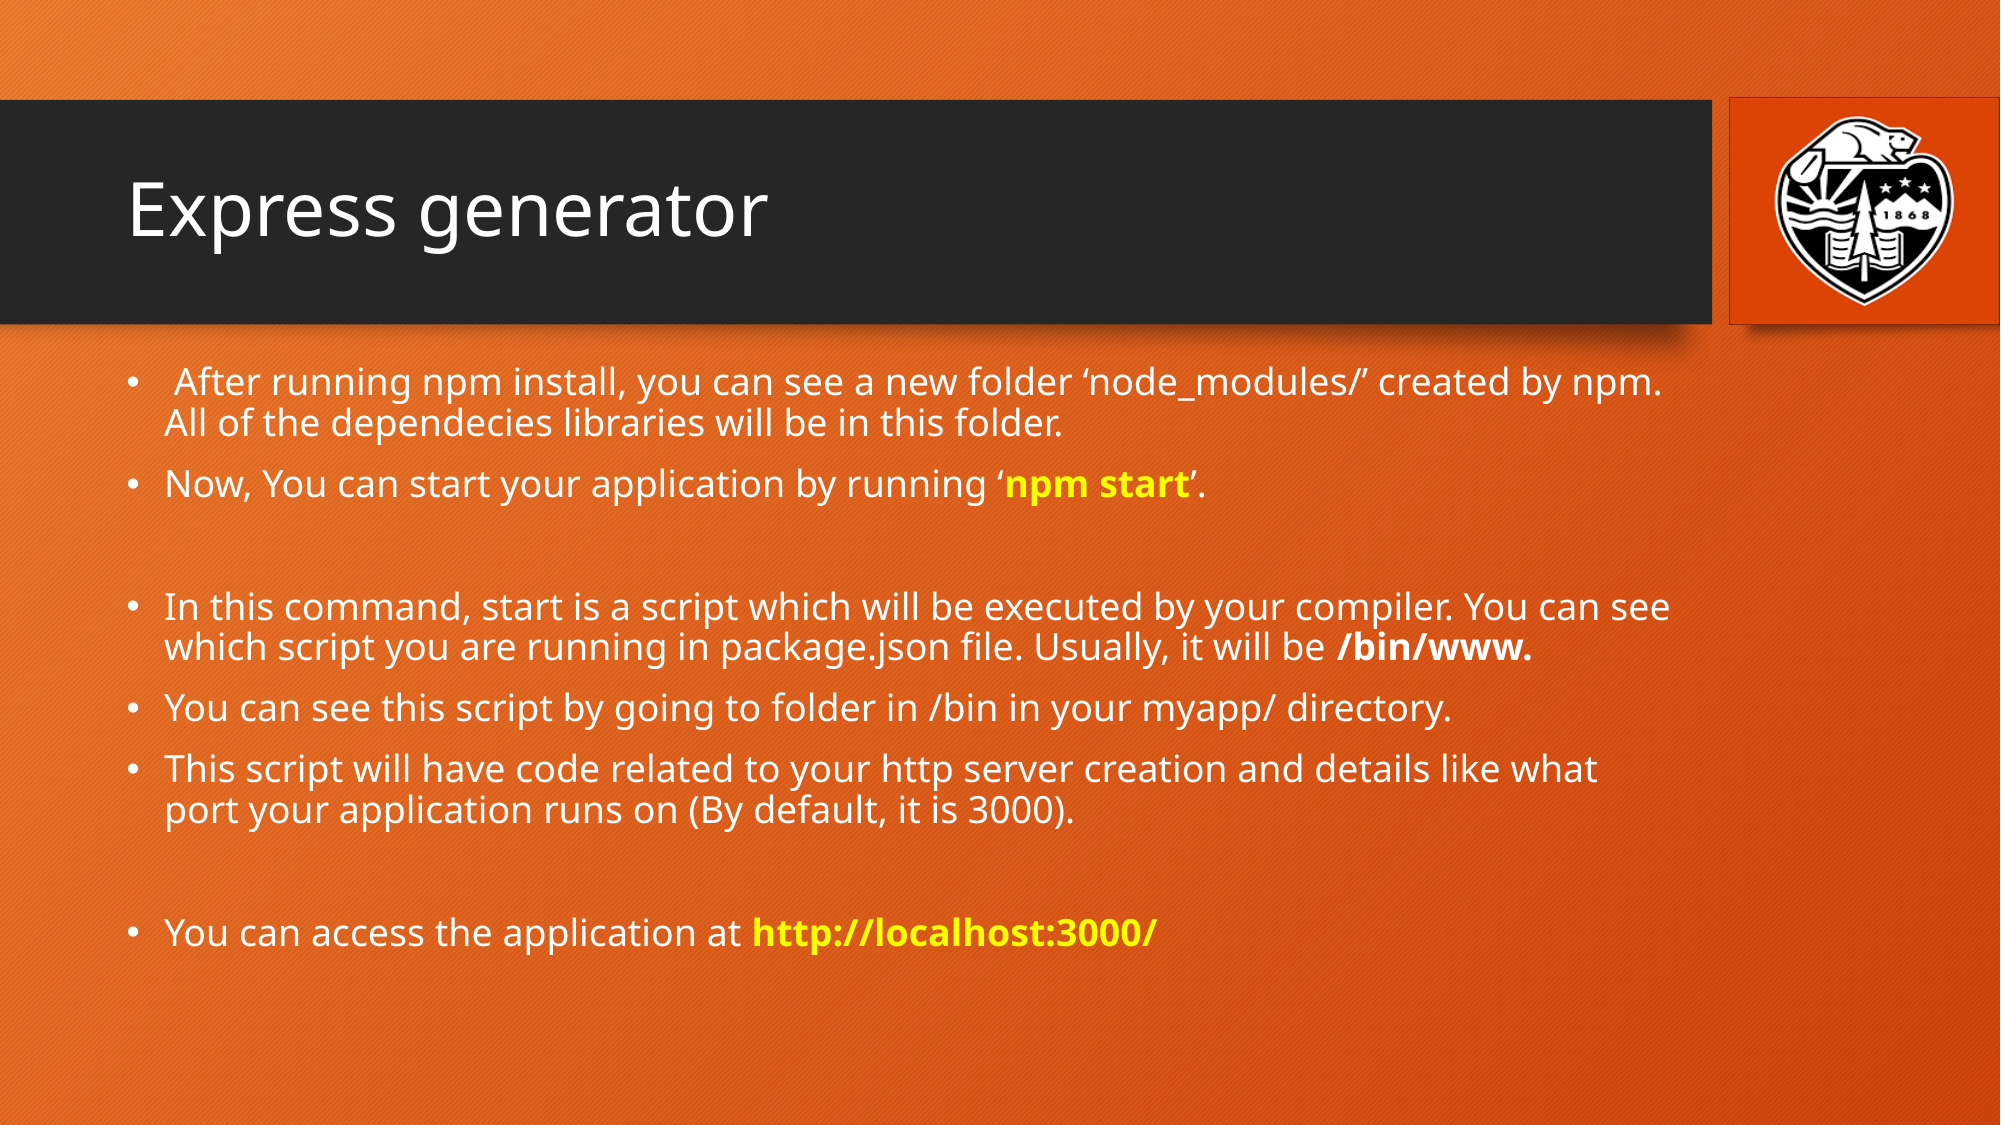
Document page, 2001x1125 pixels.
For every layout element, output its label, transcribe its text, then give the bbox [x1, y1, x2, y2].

title Express generator [111, 123, 1689, 301]
picture [0, 325, 1713, 376]
picture [1729, 97, 2000, 347]
list After running npm install, you can see a new folder ‘node_modules/’ created by npm. All of the dependecies libraries will be in this folder. Now, You can start your application by running ‘npm start’. In this command, start is a script which will be executed by your compiler. You can see which script you are running in package.json file. Usually, it will be /bin/www. You can see this script by going to folder in /bin in your myapp/ directory. This script will have code related to your http server creation and details like what port your application runs on (By default, it is 3000). You can access the application at http://localhost:3000/ [111, 355, 1689, 947]
